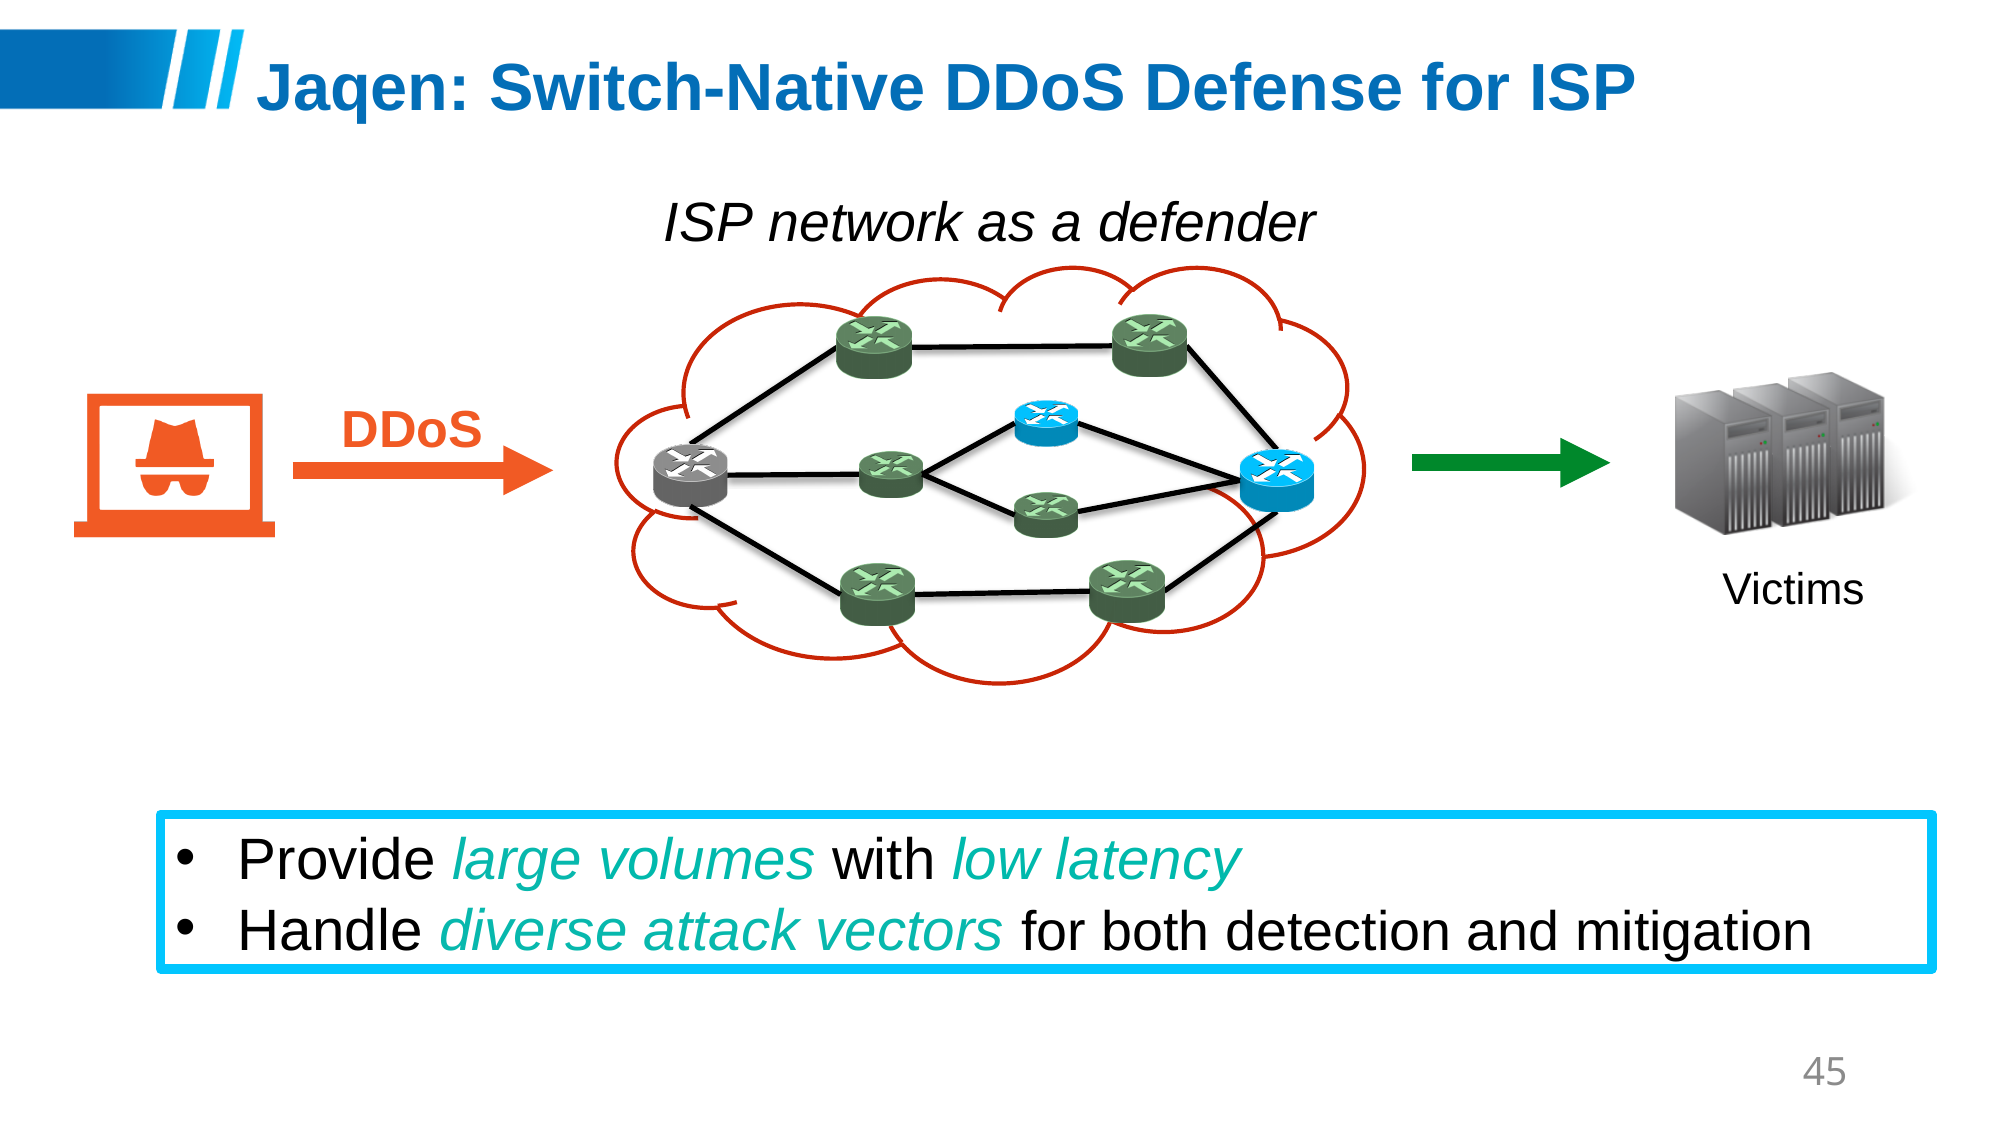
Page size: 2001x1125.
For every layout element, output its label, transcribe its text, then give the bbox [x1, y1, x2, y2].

slide_number 45 [1412, 1042, 1863, 1103]
text_box Provide large volumes with low latency Handle diverse attack vectors for both detection and mitigation [159, 812, 1934, 971]
picture [0, 21, 255, 122]
picture [1675, 371, 1933, 535]
text_box Jaqen: Switch-Native DDoS Defense for ISP [255, 28, 1974, 128]
text_box DDoS [324, 476, 501, 485]
text_box Victims [1671, 552, 1916, 621]
text_box ISP network as a defender [648, 178, 1332, 259]
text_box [616, 266, 1365, 683]
text_box DDoS [324, 379, 501, 464]
picture [73, 378, 276, 553]
